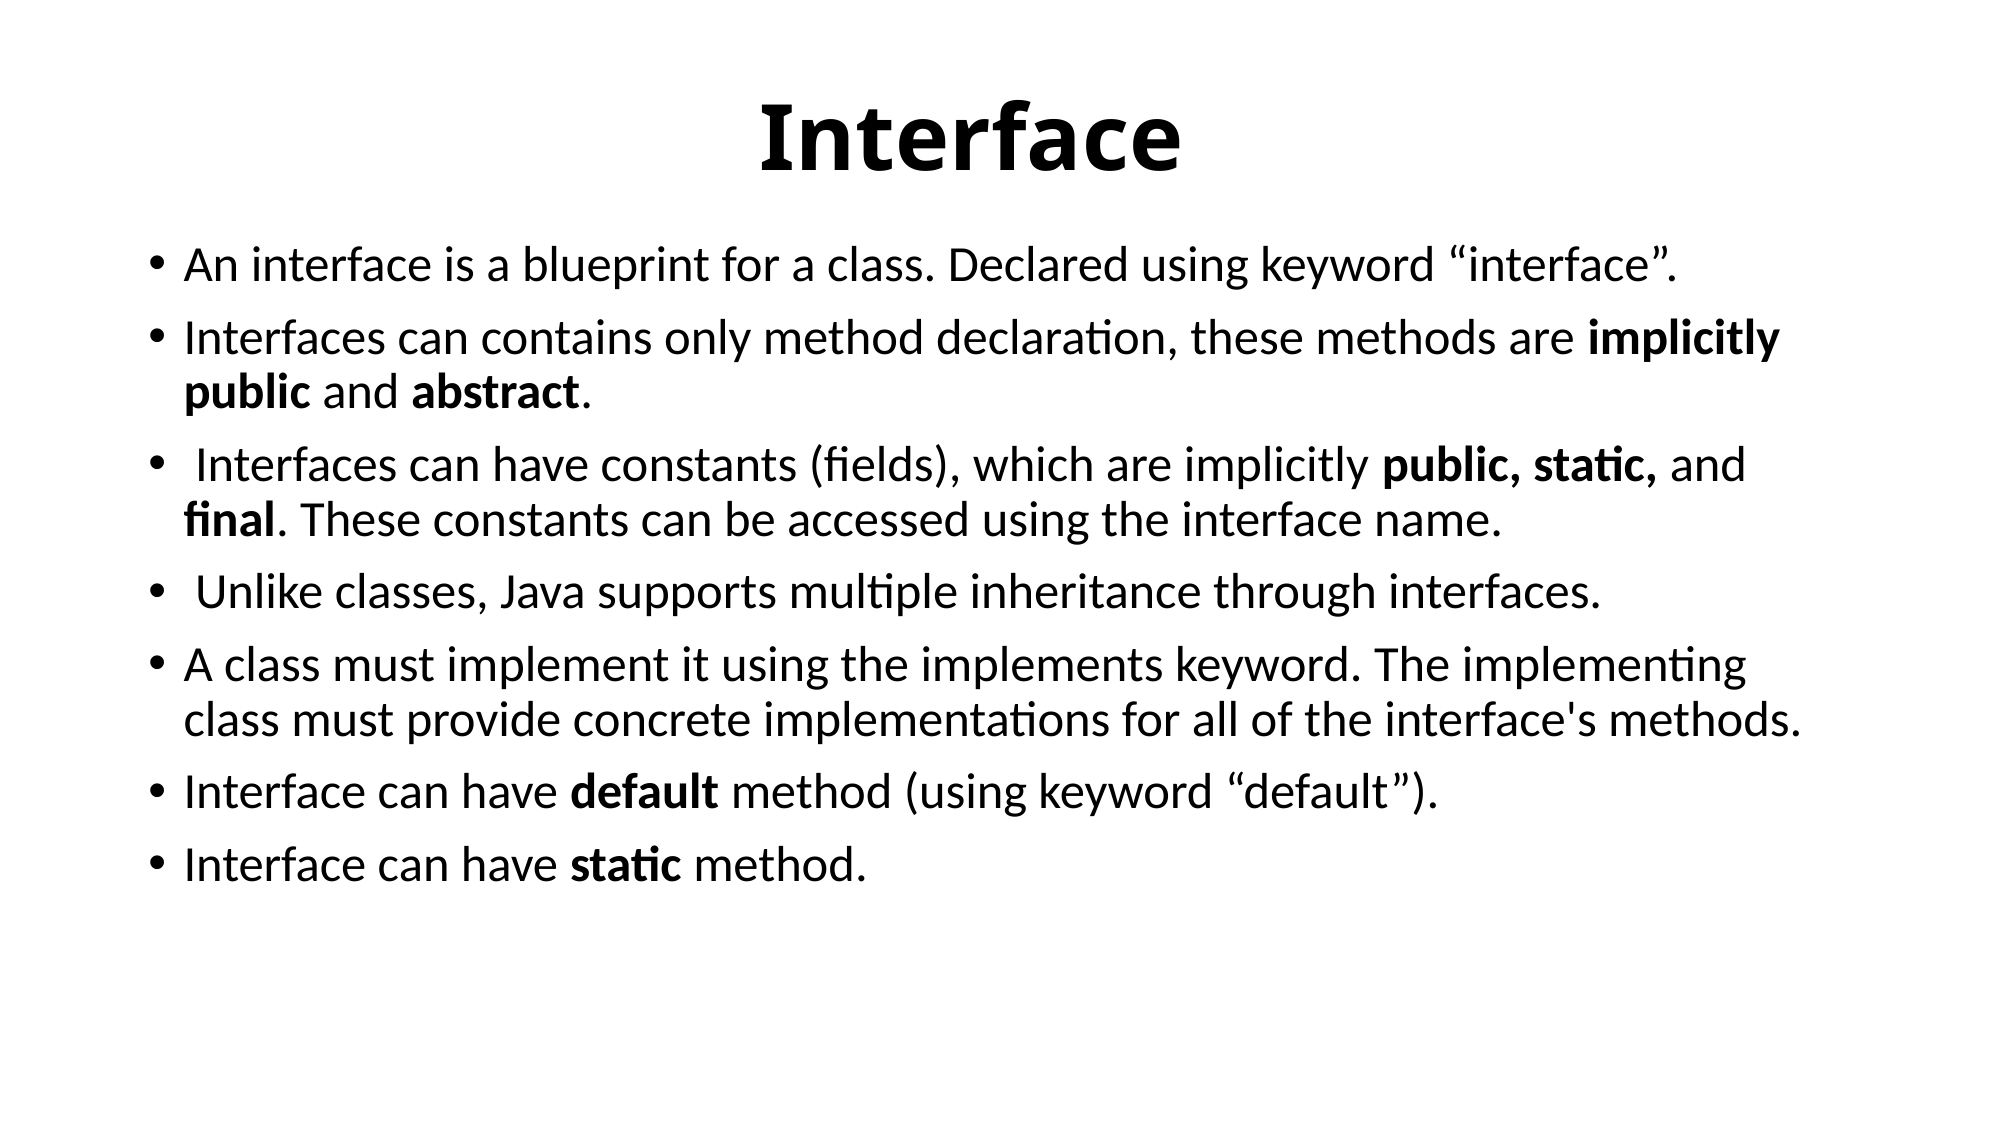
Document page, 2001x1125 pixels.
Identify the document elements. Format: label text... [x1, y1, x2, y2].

title Interface [109, 32, 1835, 250]
list An interface is a blueprint for a class. Declared using keyword “interface”. Interfaces can contains only method declaration, these methods are implicitly public and abstract. Interfaces can have constants (fields), which are implicitly public, static, and final. These constants can be accessed using the interface name. Unlike classes, Java supports multiple inheritance through interfaces. A class must implement it using the implements keyword. The implementing class must provide concrete implementations for all of the interface's methods. Interface can have default method (using keyword “default”). Interface can have static method. [133, 230, 1859, 944]
